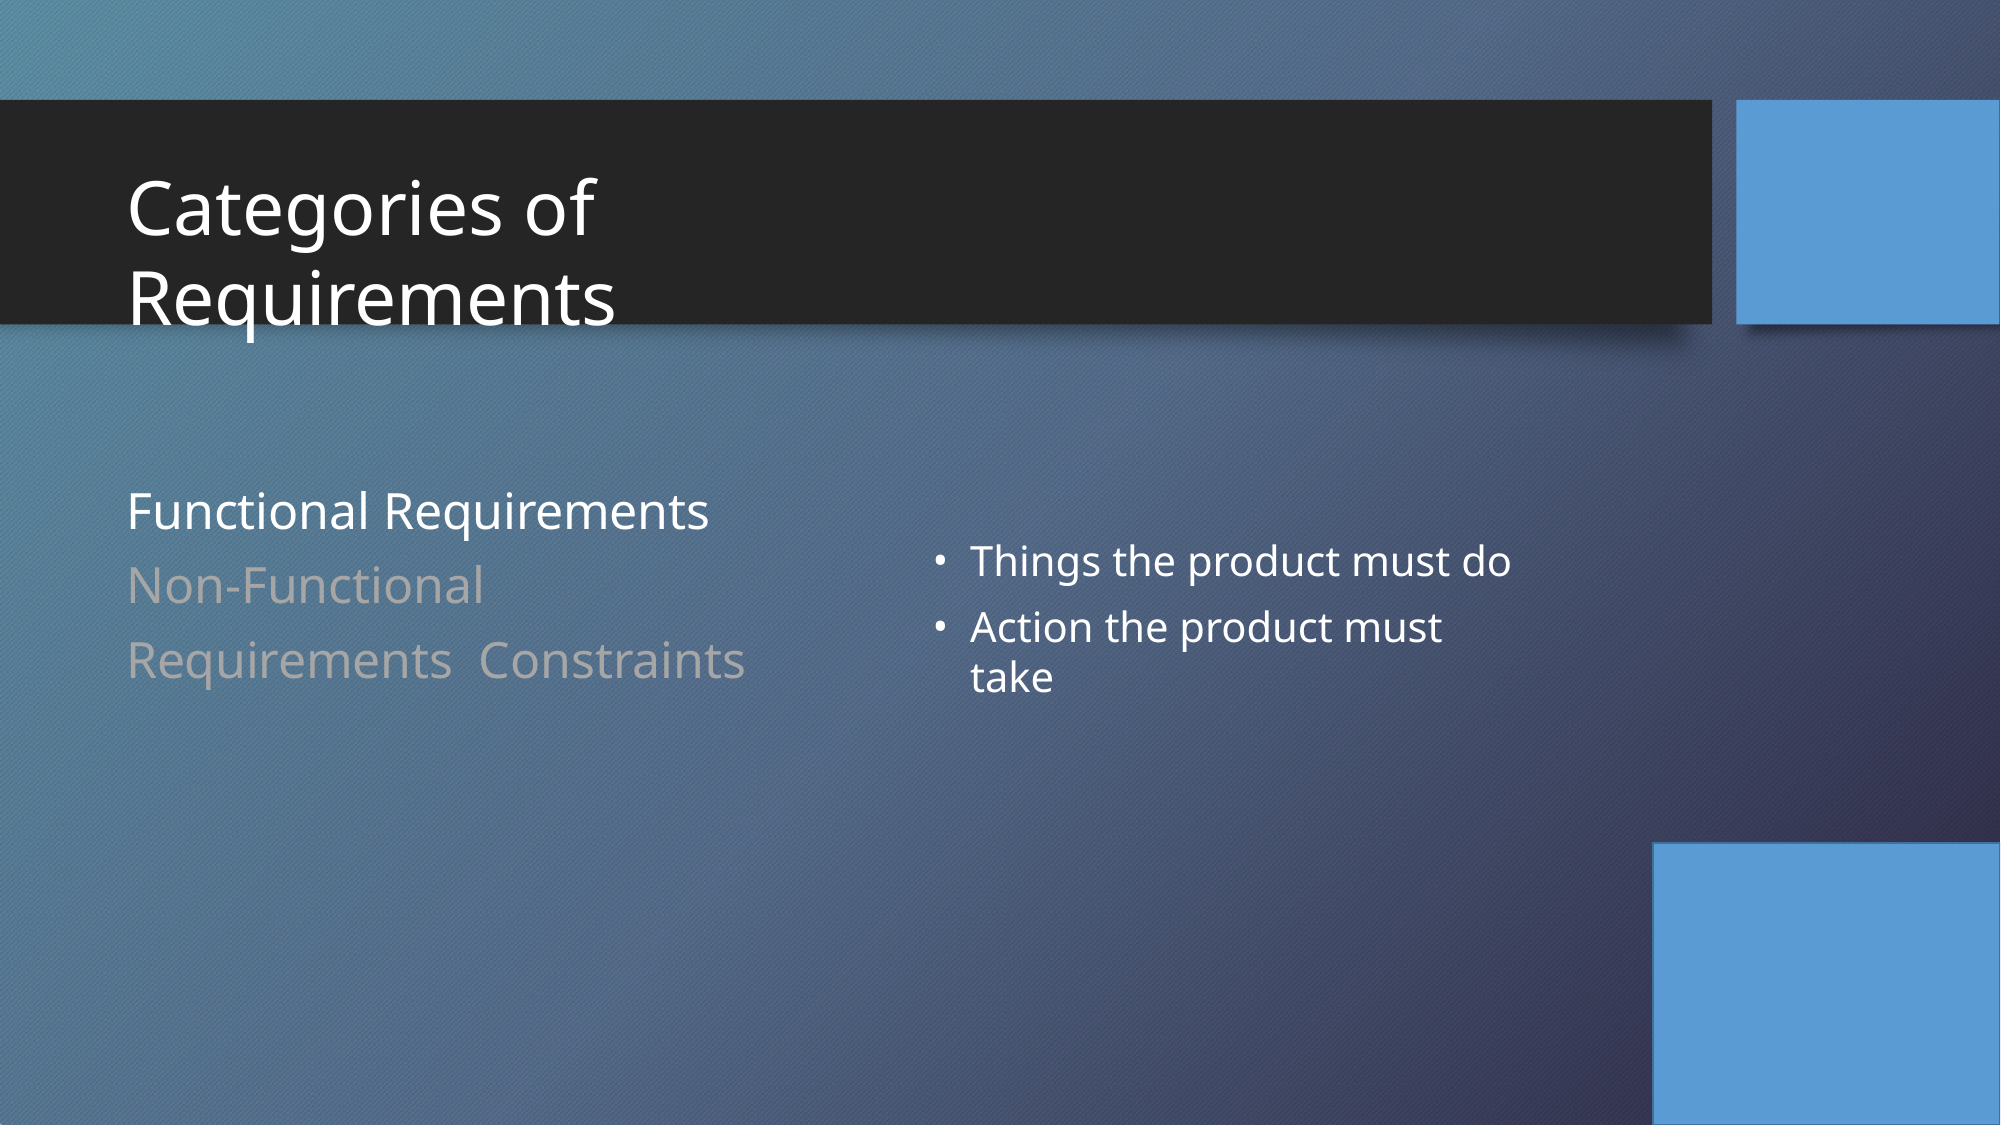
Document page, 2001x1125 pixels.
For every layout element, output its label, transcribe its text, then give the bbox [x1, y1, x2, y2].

text_box Functional Requirements Non-Functional Requirements Constraints [124, 462, 790, 688]
picture [0, 0, 2000, 1125]
text_box Things the product must do Action the product must take [930, 516, 1520, 701]
title Categories of Requirements [124, 158, 1057, 349]
